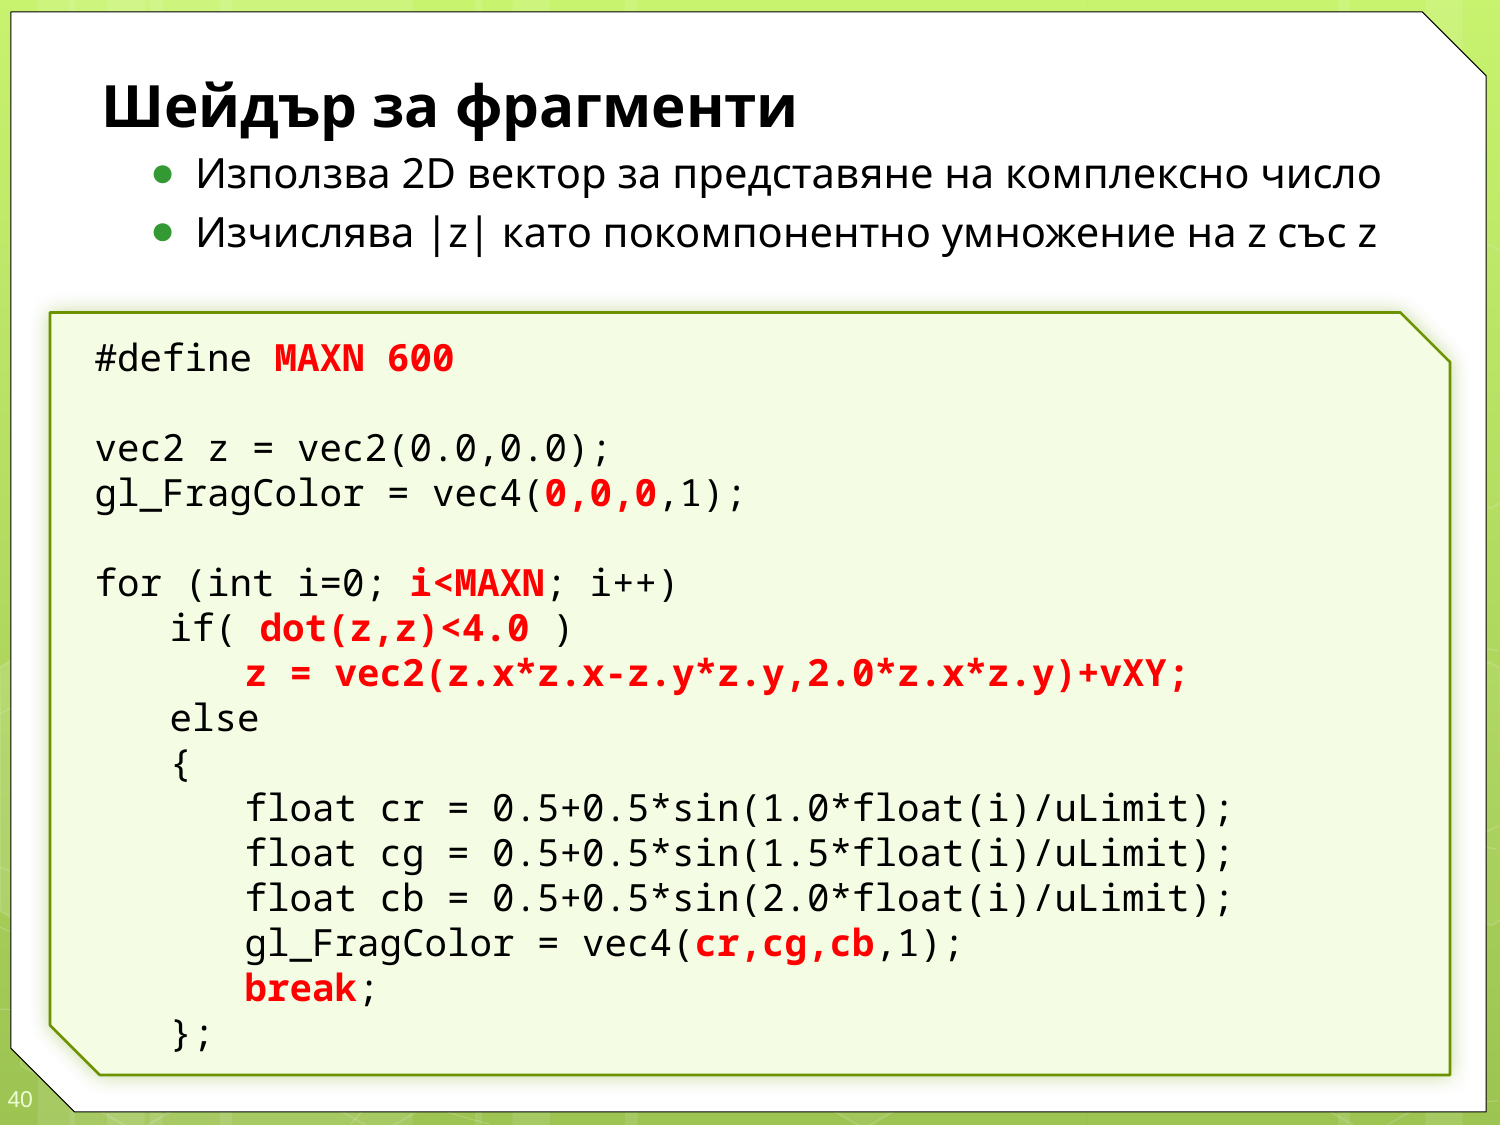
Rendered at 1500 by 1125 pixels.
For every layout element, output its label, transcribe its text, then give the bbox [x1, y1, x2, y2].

text_box #define MAXN 600 vec2 z = vec2(0.0,0.0); gl_FragColor = vec4(0,0,0,1); for (int i=0; i<MAXN; i++) if( dot(z,z)<4.0 ) z = vec2(z.x*z.x-z.y*z.y,2.0*z.x*z.y)+vXY; else { float cr = 0.5+0.5*sin(1.0*float(i)/uLimit); float cg = 0.5+0.5*sin(1.5*float(i)/uLimit); float cb = 0.5+0.5*sin(2.0*float(i)/uLimit); gl_FragColor = vec4(cr,cg,cb,1); break; }; [48, 311, 1452, 1077]
list Шейдър за фрагменти Използва 2D вектор за представяне на комплексно число Изчислява |z| като покомпонентно умножение на z със z [75, 61, 1488, 1113]
